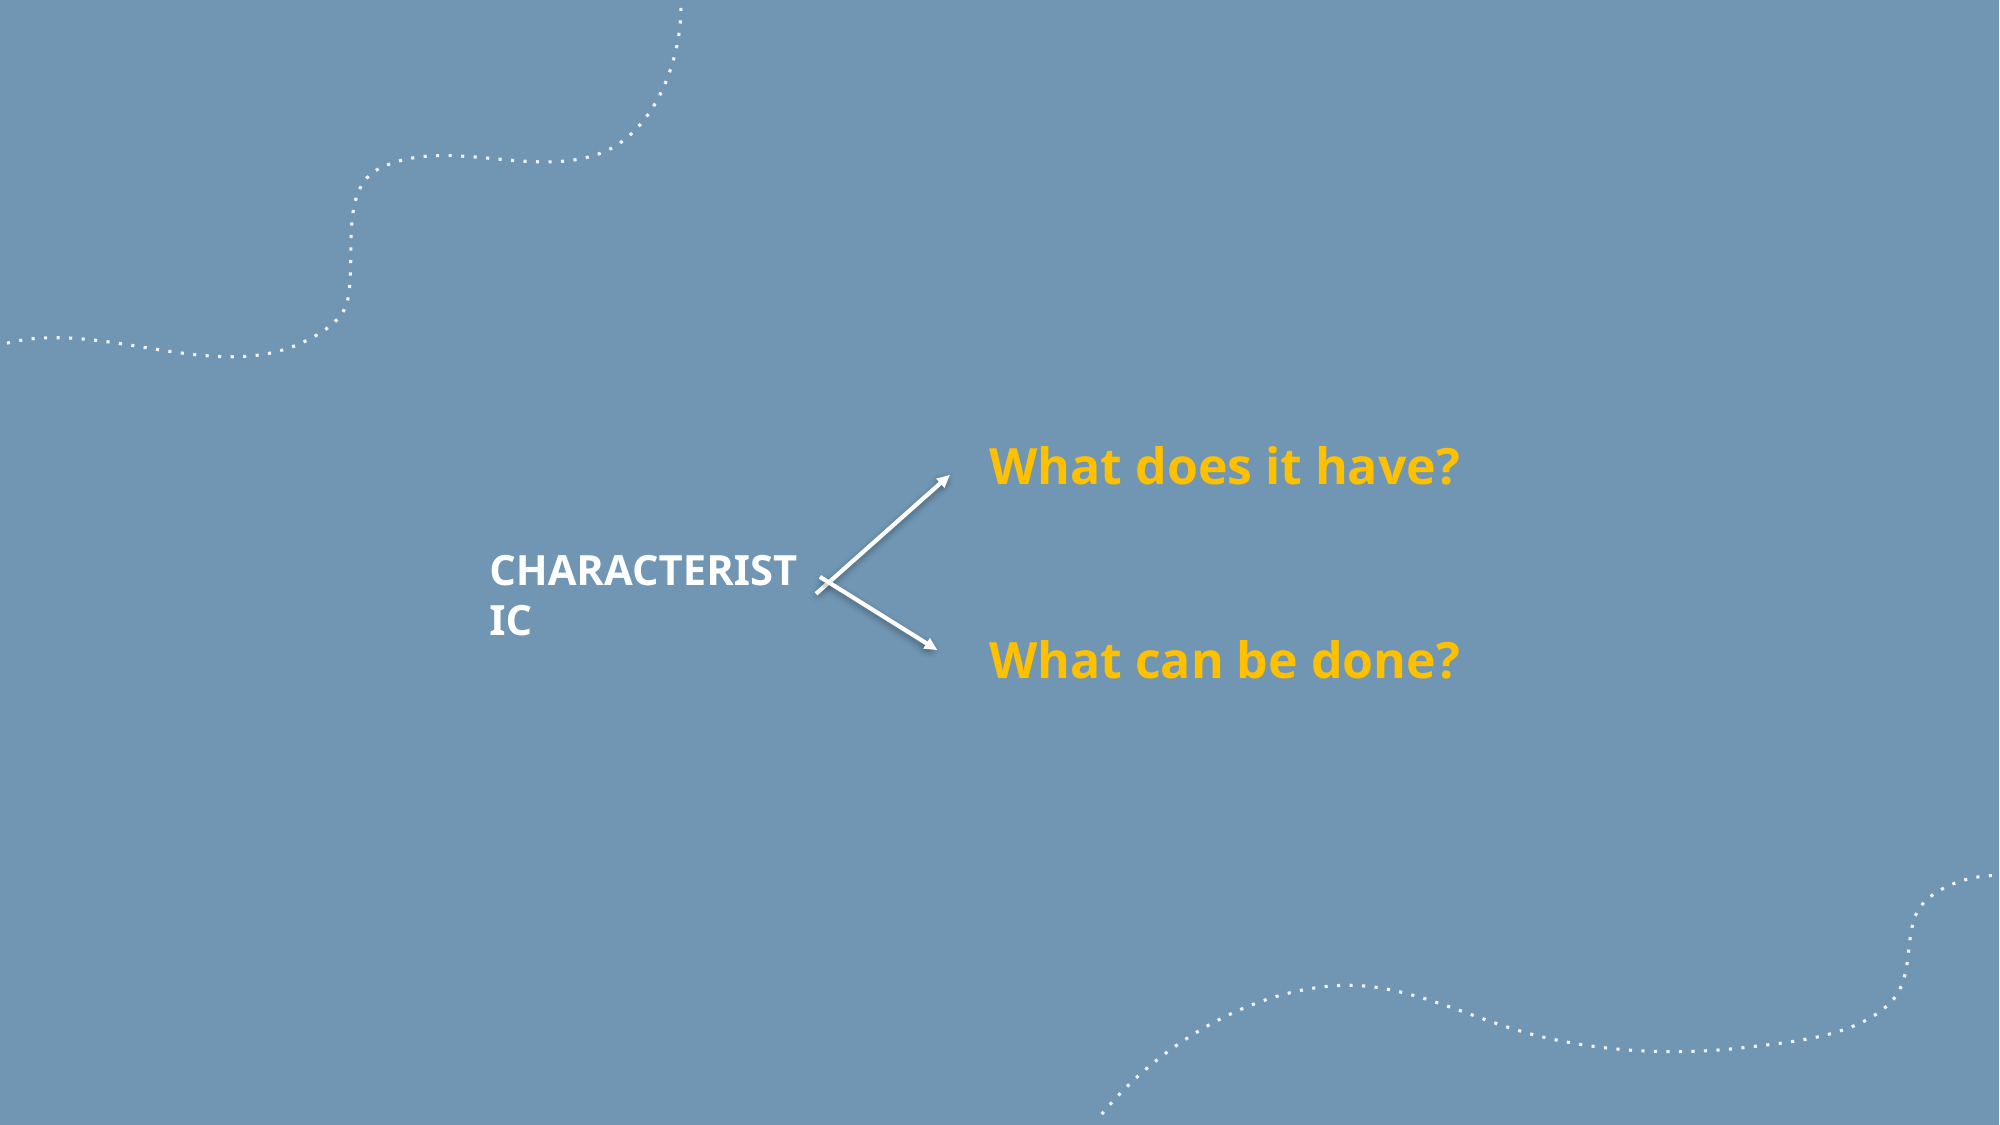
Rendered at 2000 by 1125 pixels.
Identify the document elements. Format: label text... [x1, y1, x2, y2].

text_box CHARACTERISTIC [474, 536, 814, 652]
text_box What can be done? [974, 621, 1551, 697]
text_box What does it have? [974, 426, 1507, 502]
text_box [819, 576, 938, 651]
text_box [815, 474, 950, 570]
